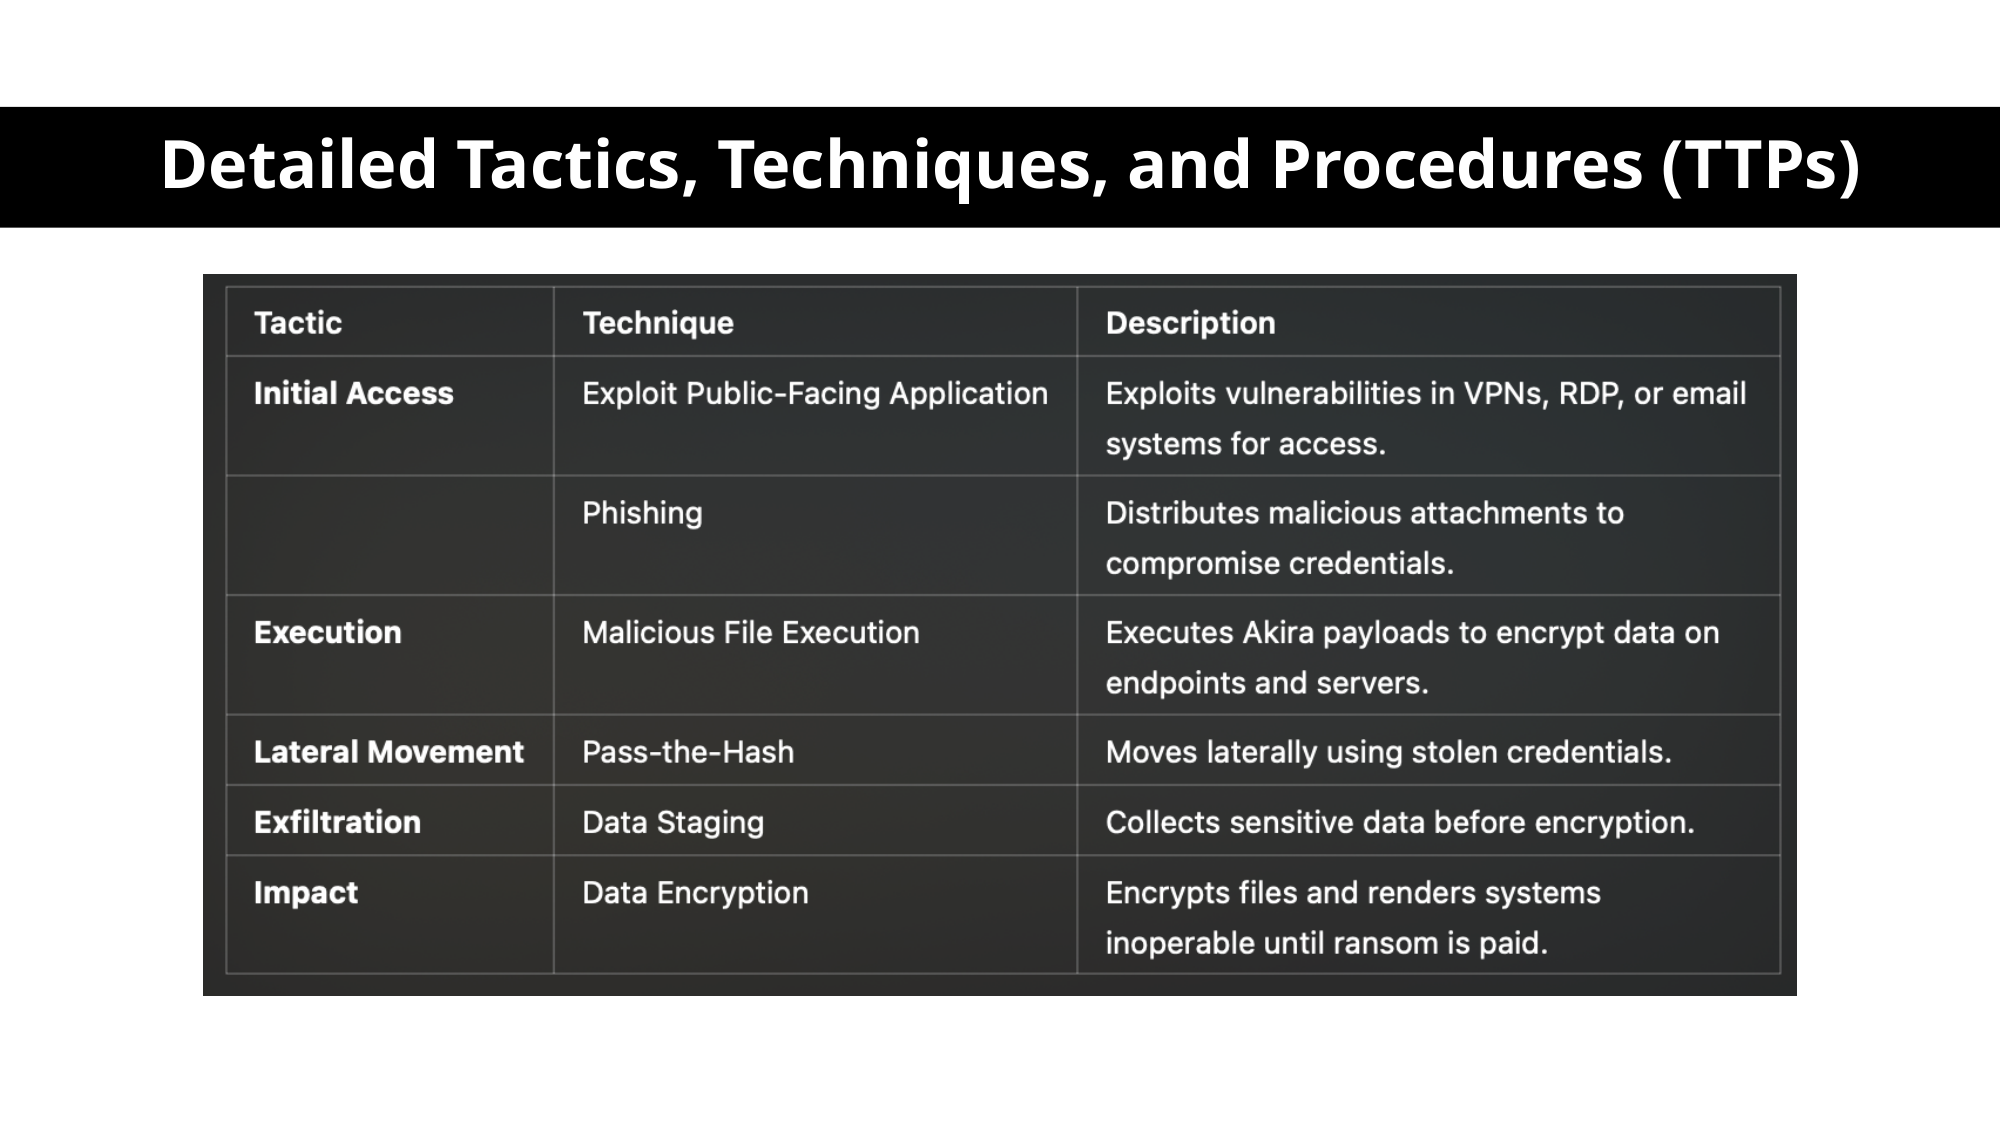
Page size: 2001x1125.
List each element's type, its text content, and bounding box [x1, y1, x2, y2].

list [202, 274, 1797, 997]
text_box [0, 105, 2000, 229]
title Detailed Tactics, Techniques, and Procedures (TTPs) [91, 105, 1931, 228]
